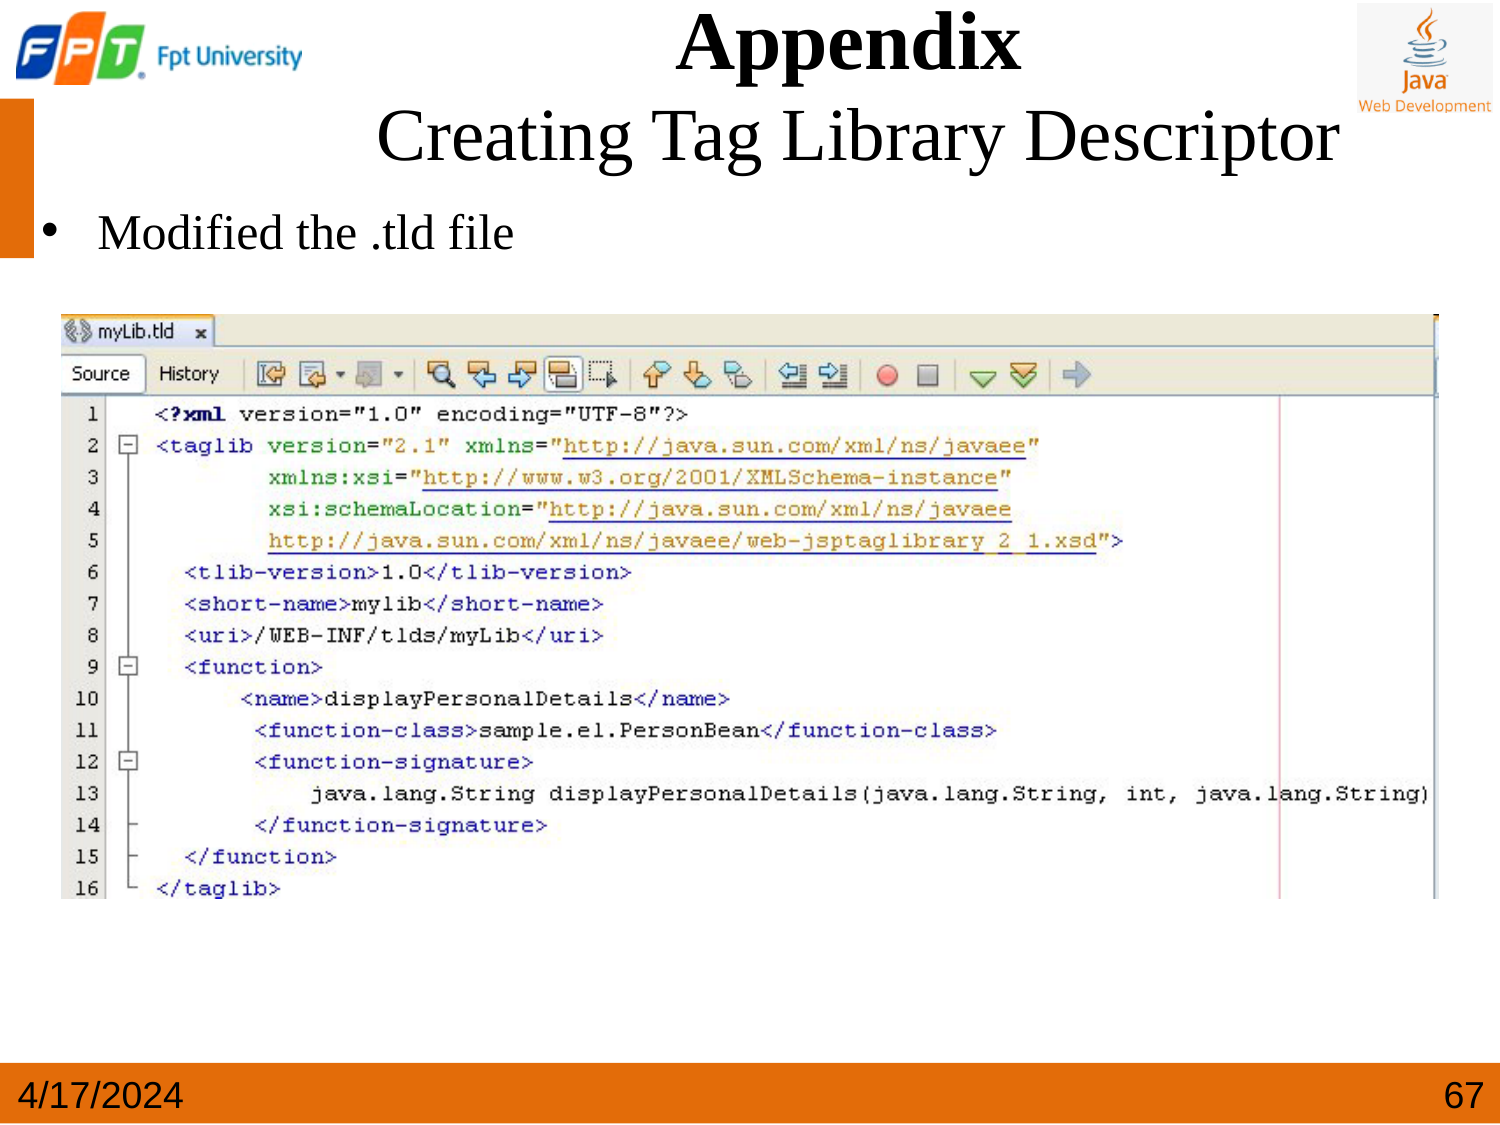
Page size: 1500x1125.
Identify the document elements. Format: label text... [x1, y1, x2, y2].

title Appendix Creating Tag Library Descriptor [217, 11, 1500, 150]
slide_number ‹#› [1050, 1063, 1500, 1124]
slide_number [2, 1063, 231, 1123]
picture [60, 314, 1440, 899]
picture [16, 11, 217, 85]
picture [1357, 3, 1493, 11]
list Modified the .tld file [26, 204, 1493, 274]
